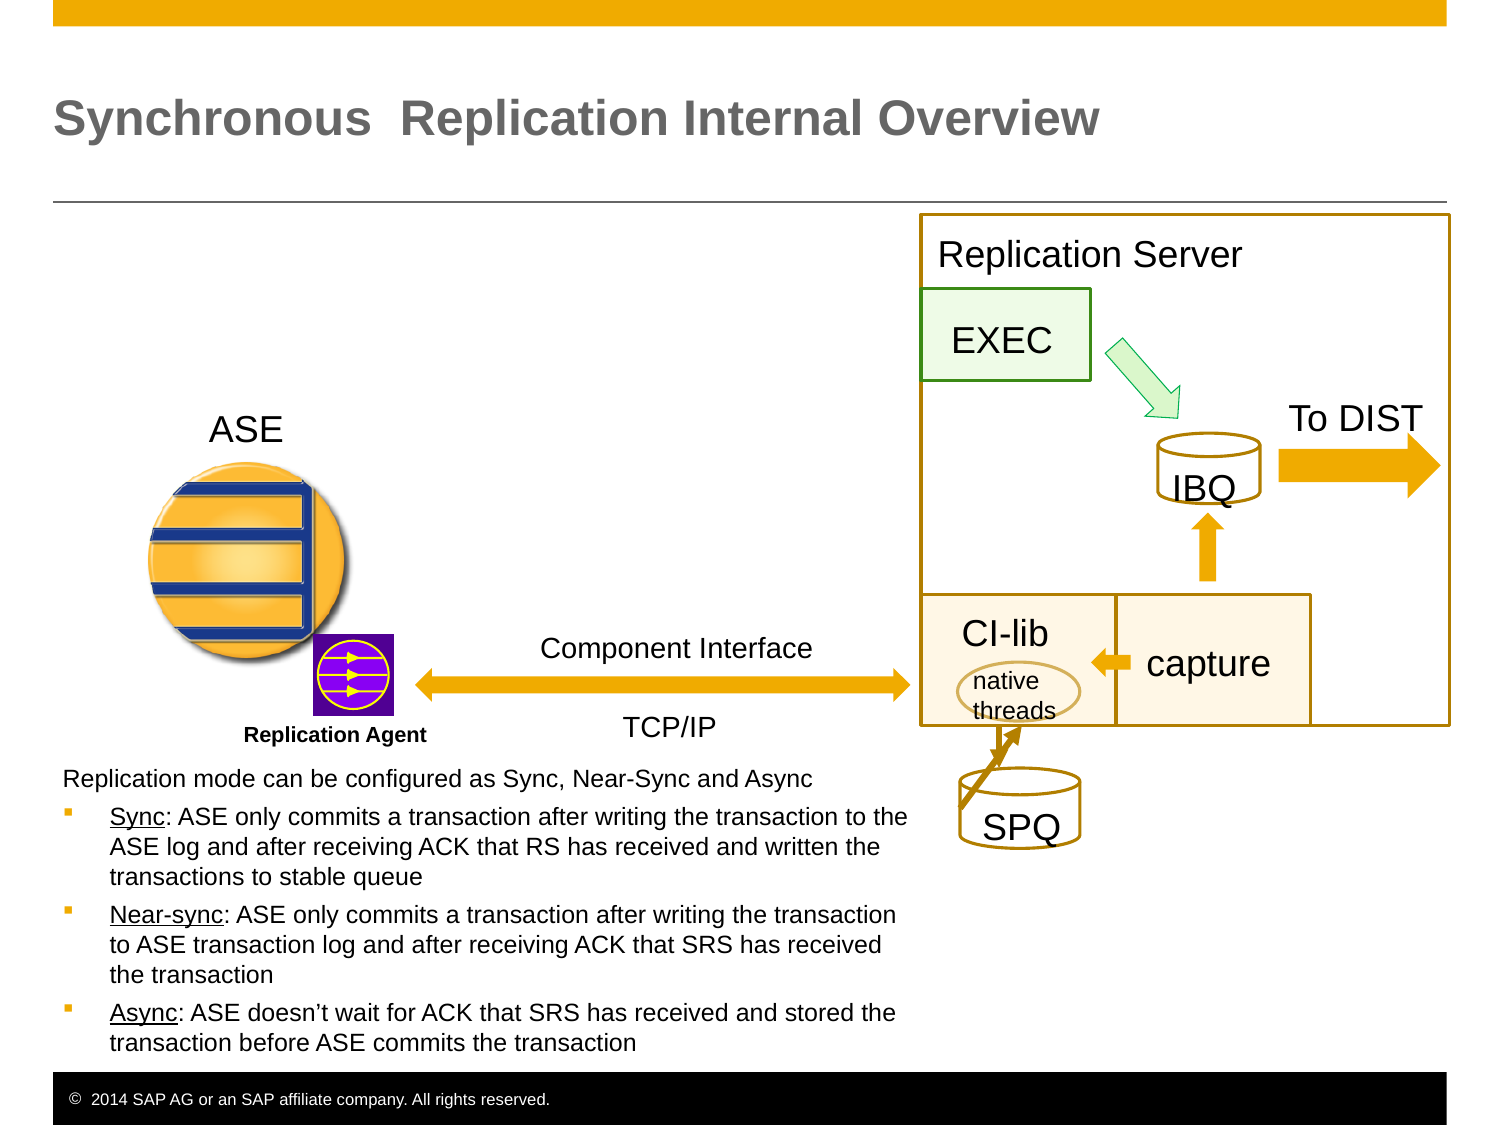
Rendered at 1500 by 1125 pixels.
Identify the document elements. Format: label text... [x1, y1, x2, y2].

text_box Component Interface [486, 628, 867, 665]
text_box TCP/IP [479, 708, 860, 744]
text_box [920, 214, 1450, 849]
title Synchronous Replication Internal Overview [53, 53, 1447, 178]
text_box Replication Agent [243, 720, 452, 748]
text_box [314, 635, 392, 715]
picture [113, 427, 380, 693]
text_box ASE [194, 397, 299, 426]
text_box [415, 667, 911, 702]
text_box Replication mode can be configured as Sync, Near-Sync and Async Sync: ASE only commits a transaction after writing the transaction to the ASE log and after receiving ACK that RS has received and written the transactions to stable queue Near-sync: ASE only commits a transaction after writing the transaction to ASE transaction log and after receiving ACK that SRS has received the transaction Async: ASE doesn’t wait for ACK that SRS has received and stored the transaction before ASE commits the transaction [47, 754, 926, 1065]
